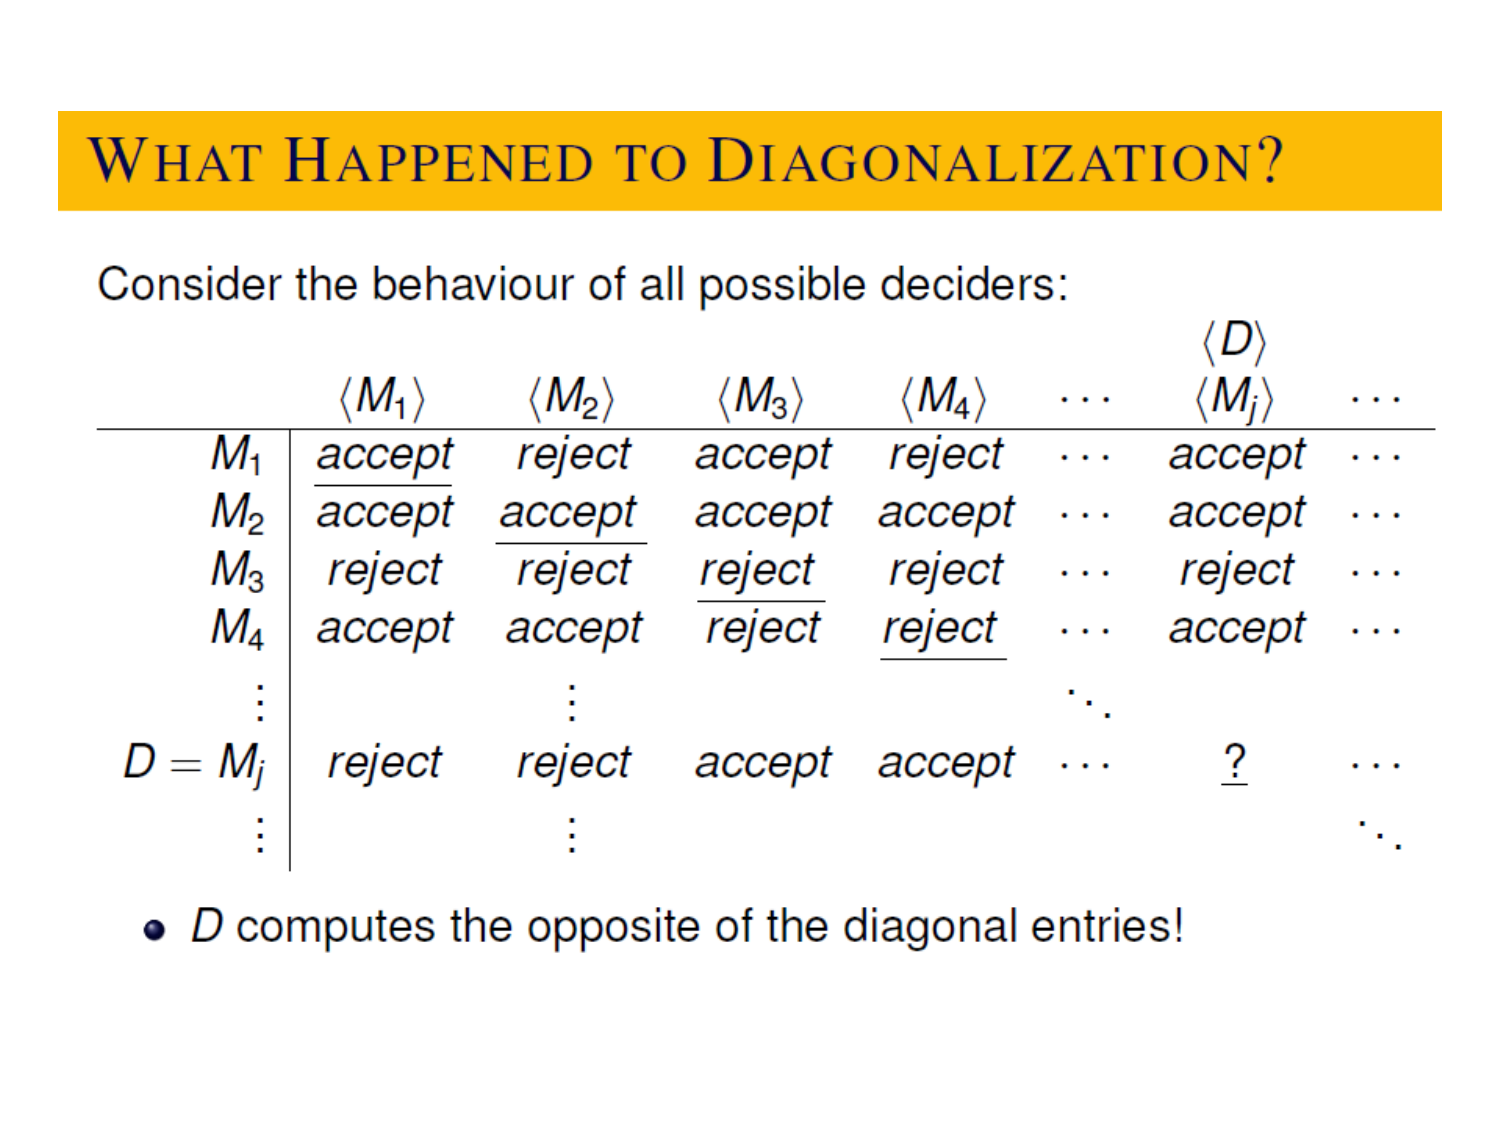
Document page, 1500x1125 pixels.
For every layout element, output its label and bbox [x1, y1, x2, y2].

picture [58, 111, 1442, 1014]
